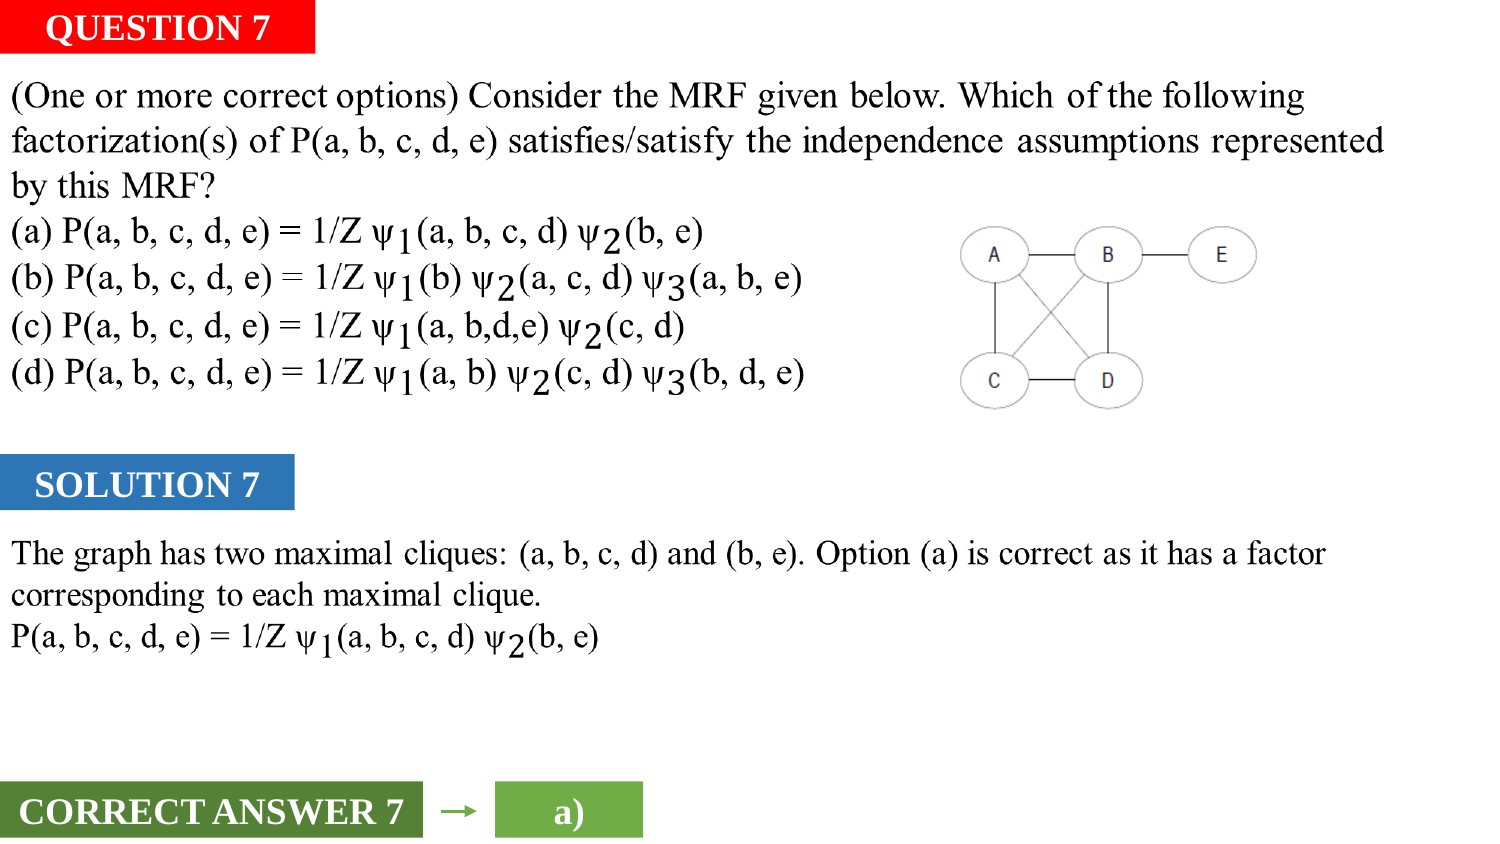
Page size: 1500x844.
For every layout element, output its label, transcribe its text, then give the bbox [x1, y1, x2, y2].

picture [949, 206, 1264, 416]
text_box QUESTION 7 [0, 0, 316, 54]
text_box [0, 65, 1440, 404]
text_box SOLUTION 7 [0, 454, 295, 511]
text_box a) [495, 781, 644, 838]
text_box CORRECT ANSWER 7 [0, 781, 423, 838]
text_box [0, 525, 1353, 664]
